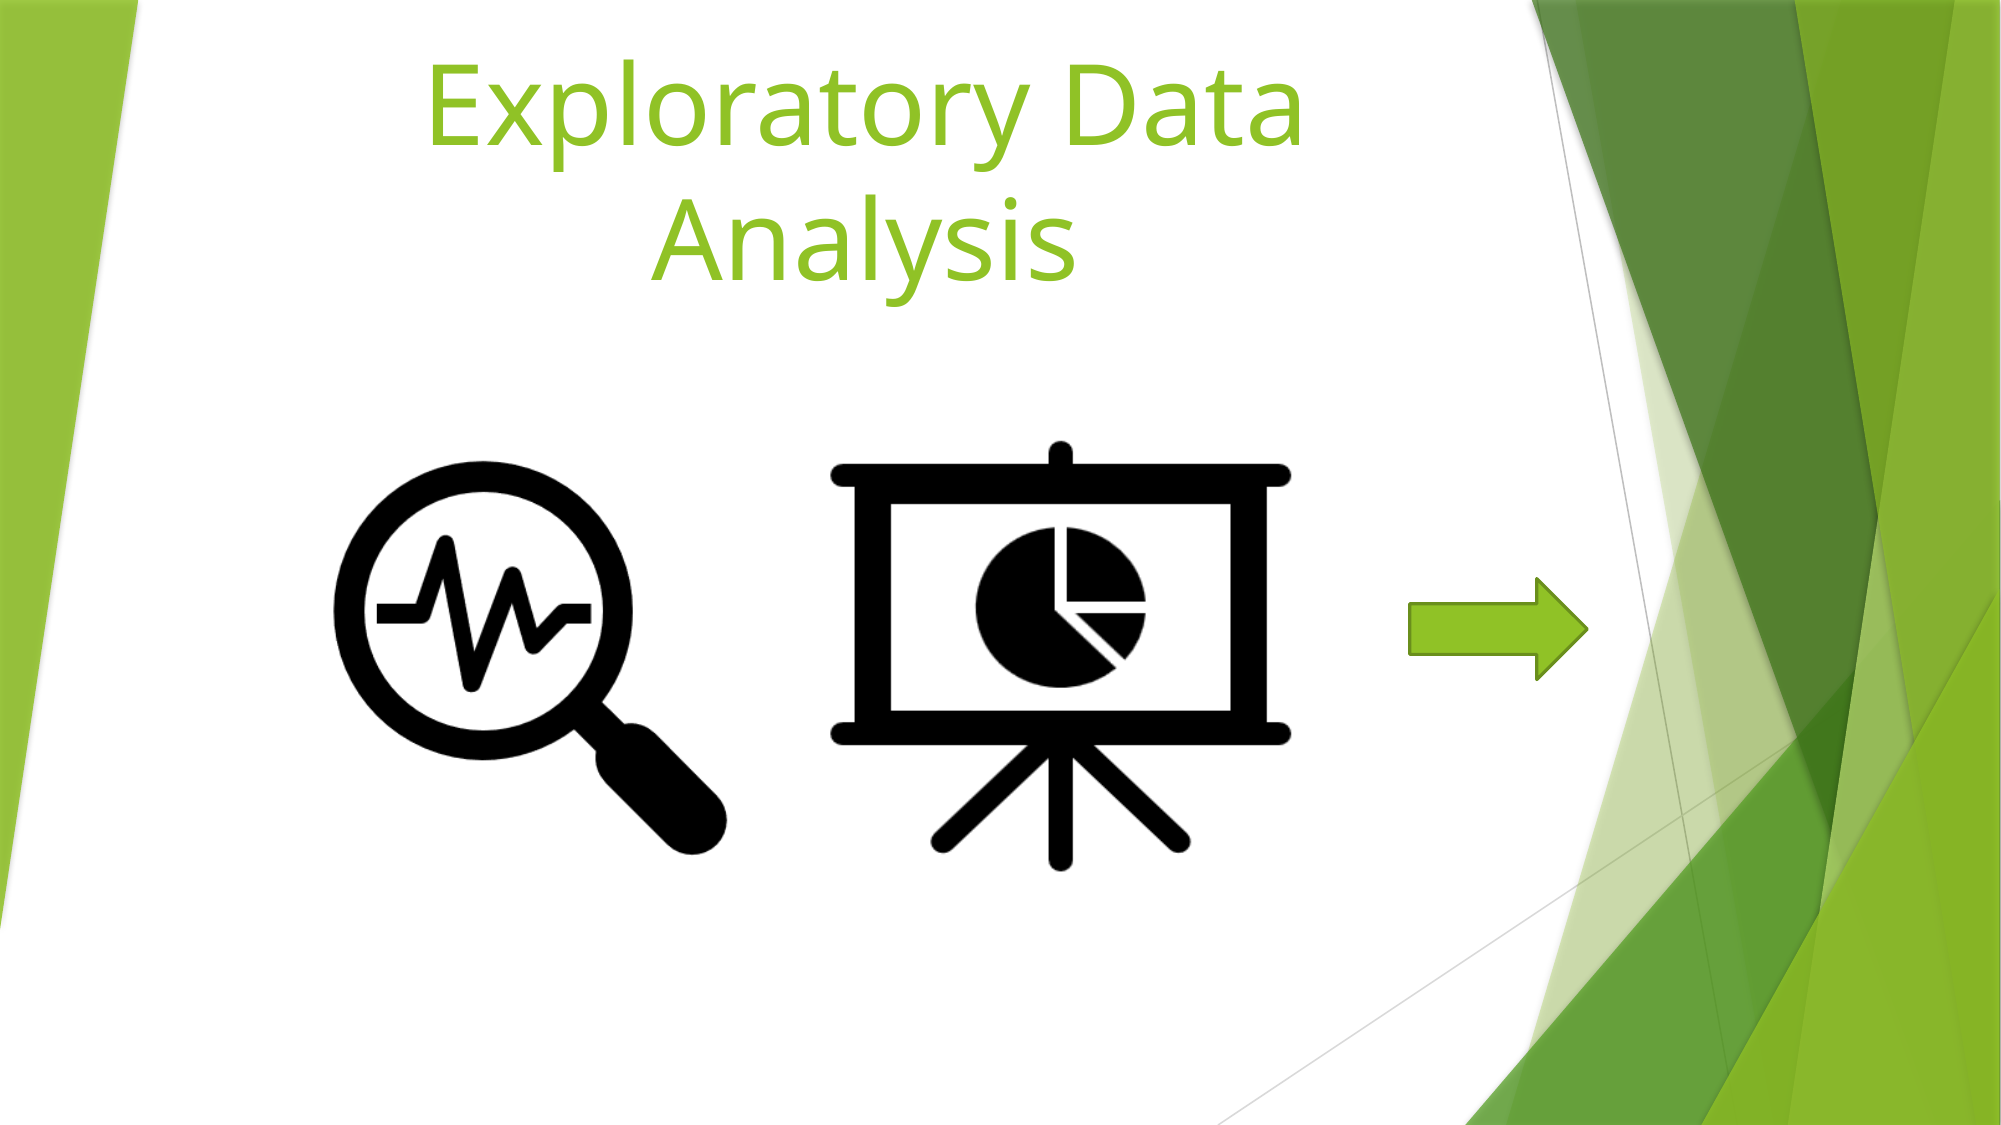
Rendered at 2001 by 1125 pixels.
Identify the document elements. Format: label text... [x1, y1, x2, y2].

title Exploratory Data Analysis [228, 10, 1503, 311]
picture [295, 377, 1352, 929]
text_box [1408, 577, 1589, 682]
